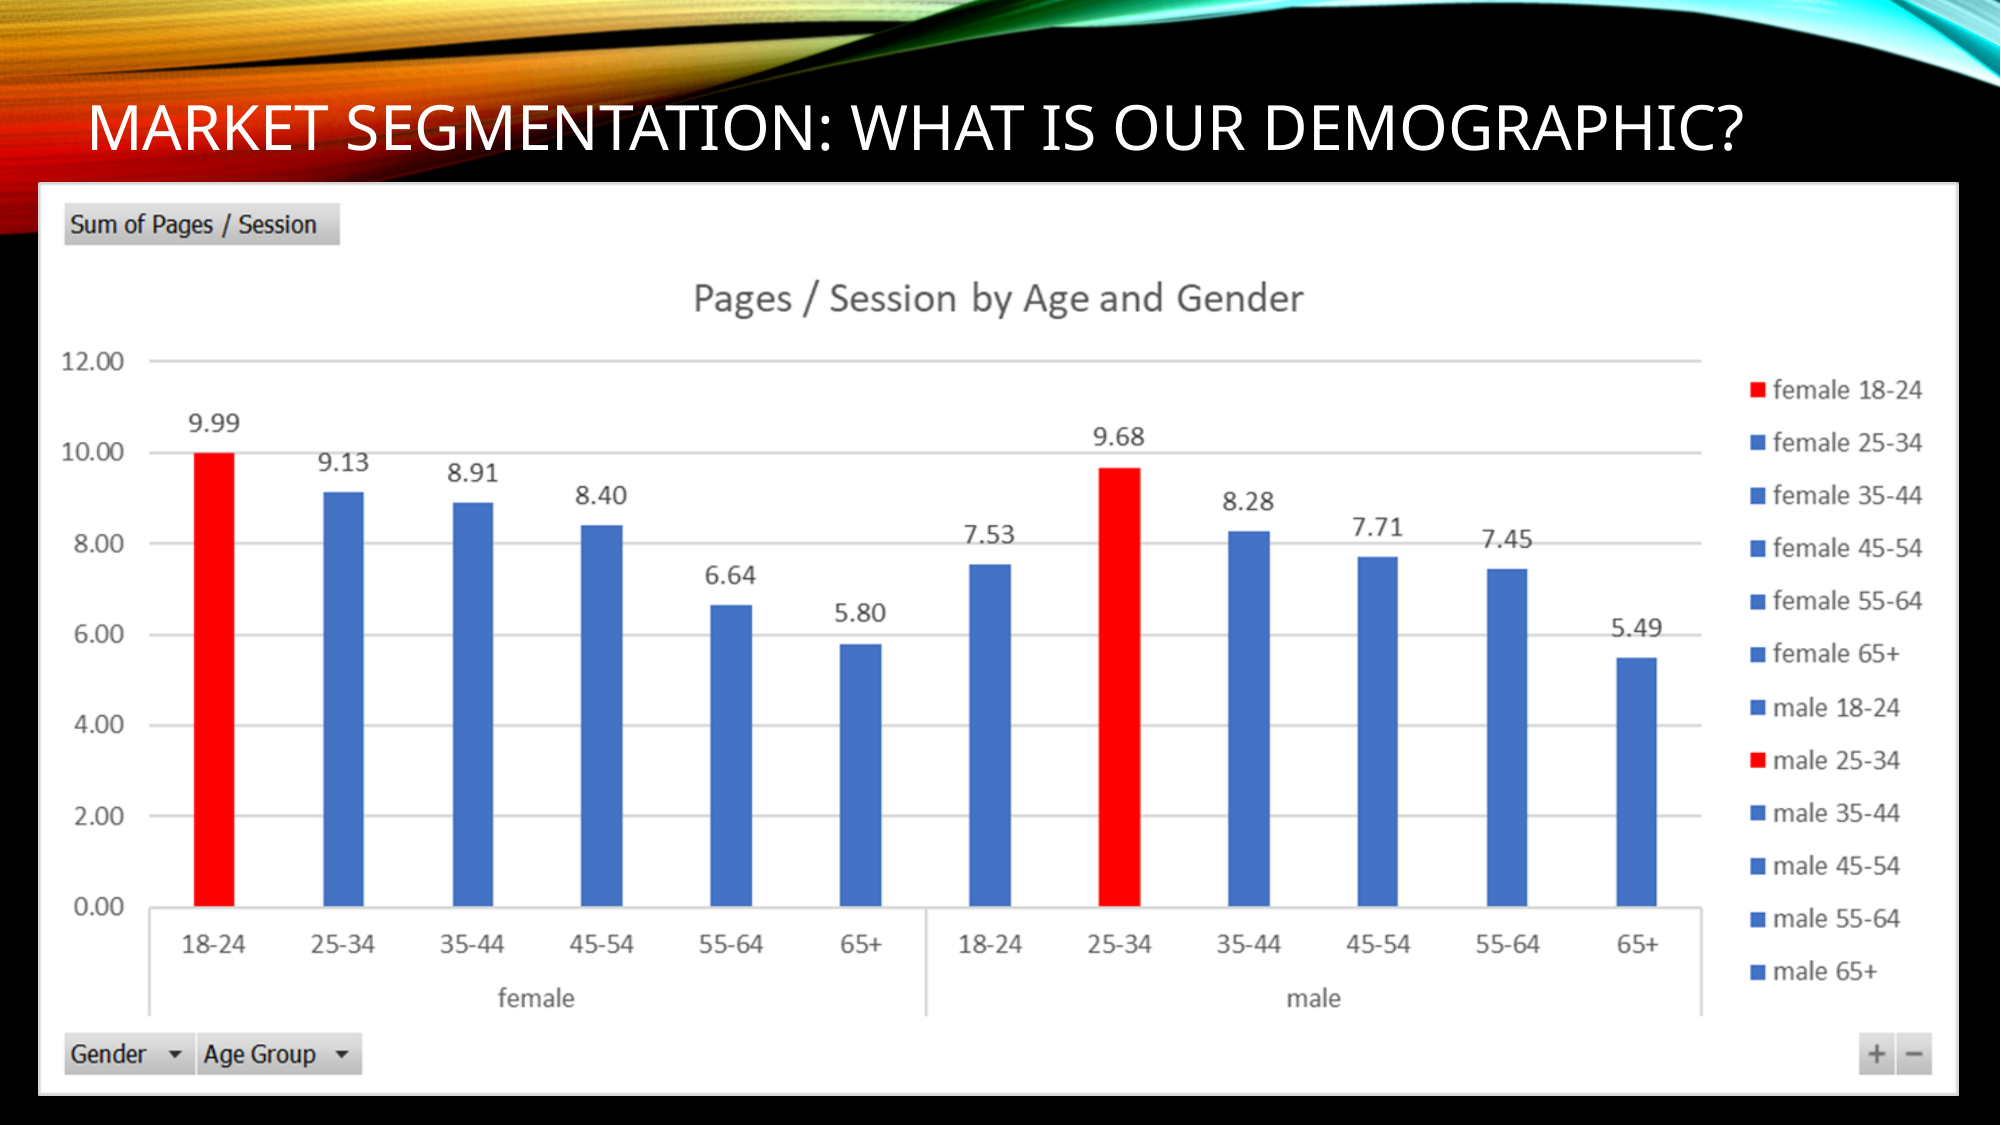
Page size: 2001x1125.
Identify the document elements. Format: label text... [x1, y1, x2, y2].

picture [0, 0, 2000, 237]
title Market Segmentation: What is our demographic? [71, 28, 1888, 182]
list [37, 182, 1959, 1097]
